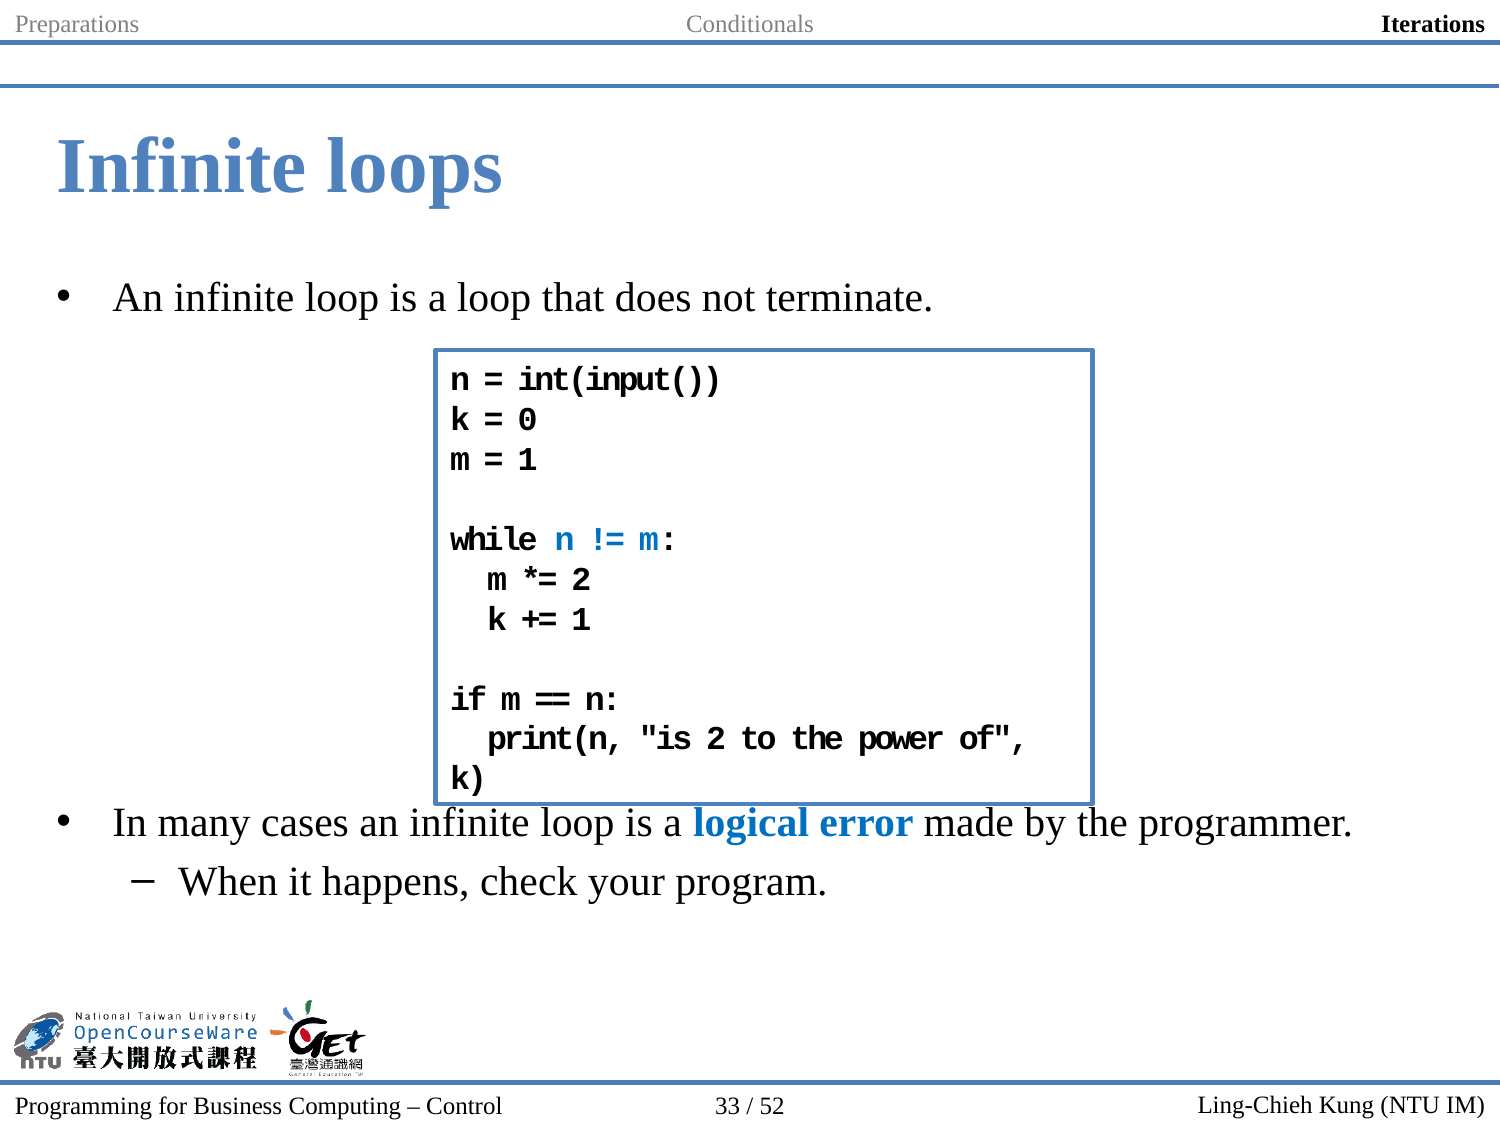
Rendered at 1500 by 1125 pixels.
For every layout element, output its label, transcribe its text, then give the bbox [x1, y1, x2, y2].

text_box [998, 42, 1500, 86]
text_box [0, 42, 501, 86]
text_box Iterations [998, 0, 1500, 42]
text_box n = int(input()) k = 0 m = 1 while n != m: m *= 2 k += 1 if m == n: print(n, "is 2 to the power of", k) [433, 348, 1095, 806]
picture [0, 999, 372, 1083]
list An infinite loop is a loop that does not terminate. In many cases an infinite loop is a logical error made by the programmer. When it happens, check your program. [41, 262, 1471, 1071]
text_box Preparations [0, 0, 501, 42]
title Infinite loops [41, 90, 1471, 233]
text_box [501, 42, 998, 86]
text_box Conditionals [501, 0, 998, 42]
